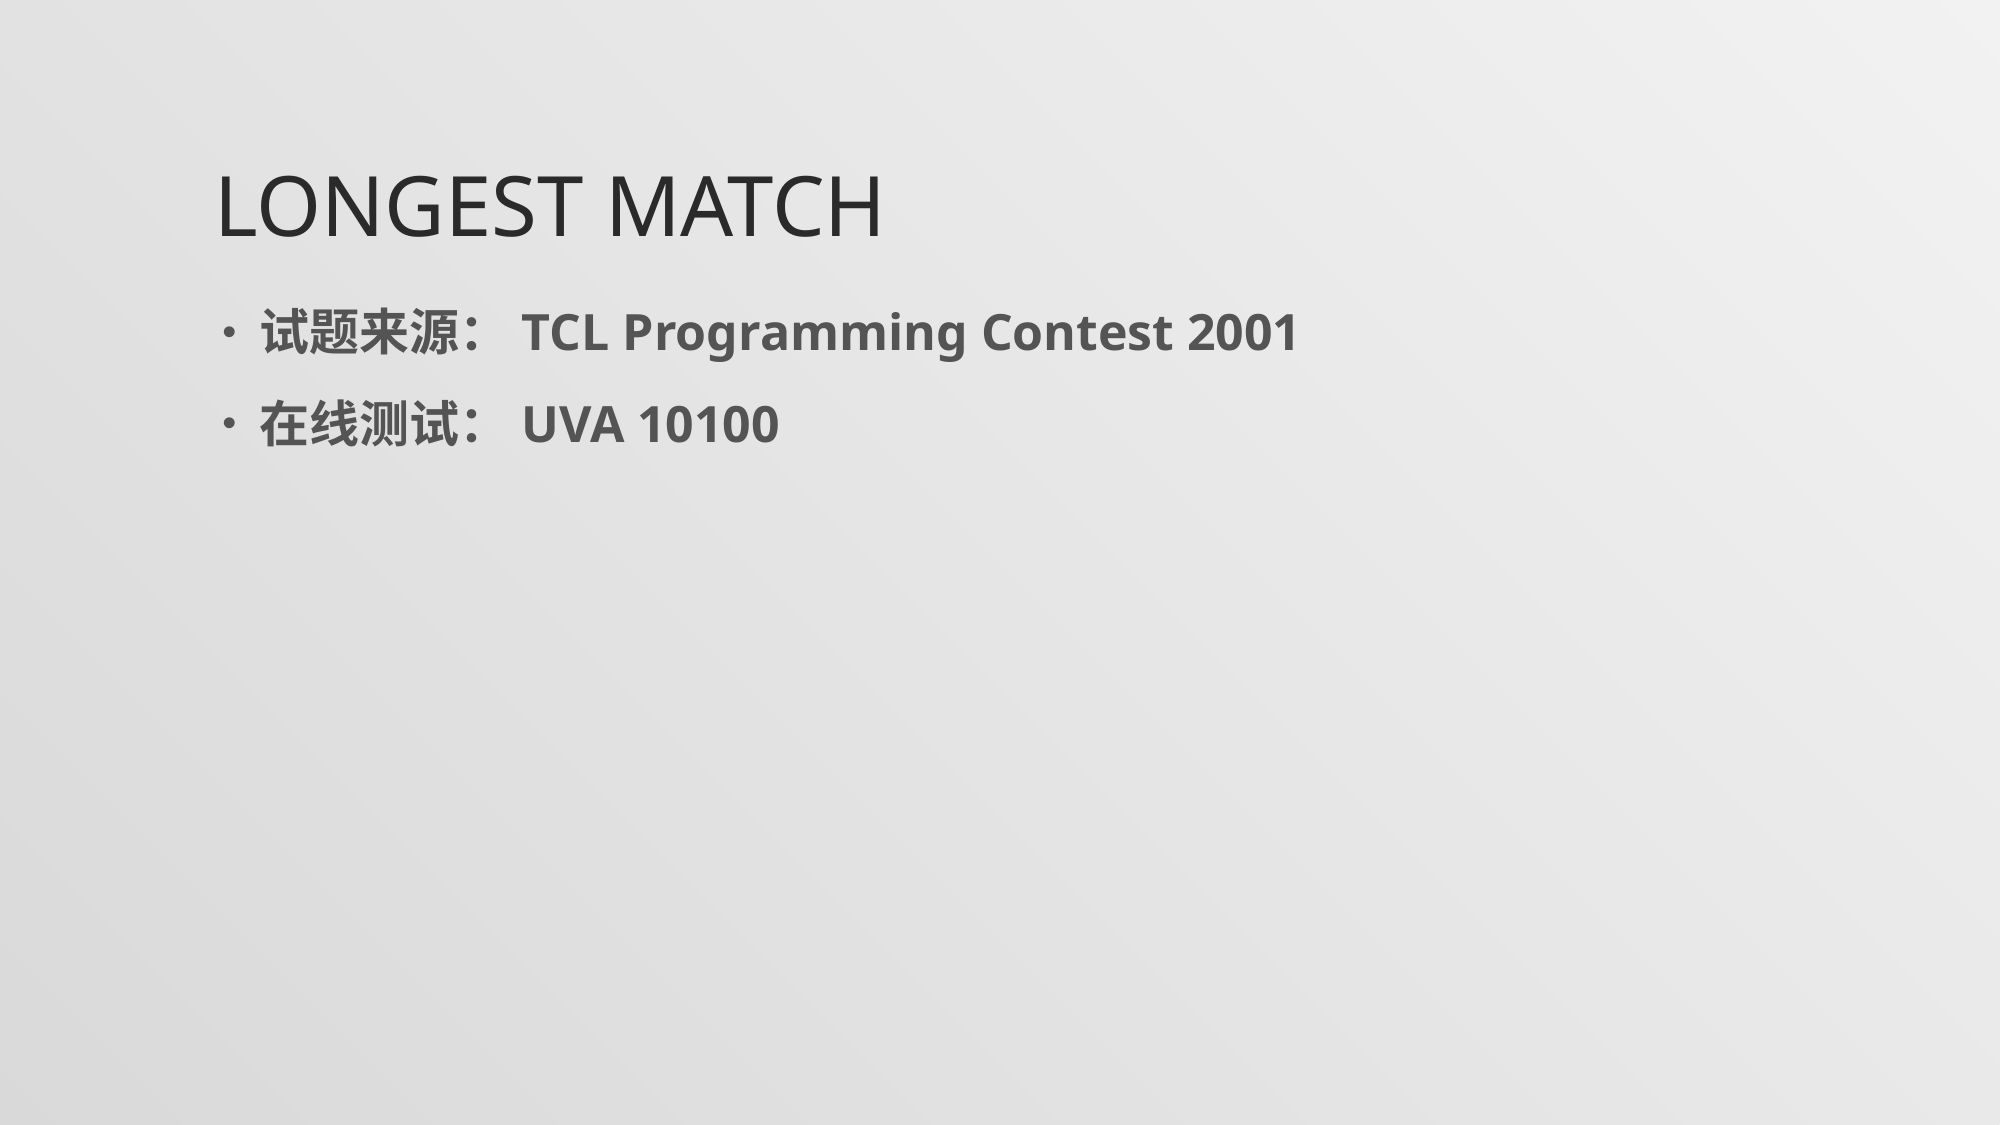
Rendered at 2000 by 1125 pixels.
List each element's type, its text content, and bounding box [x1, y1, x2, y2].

title Longest Match [199, 45, 1800, 263]
list 试题来源：TCL Programming Contest 2001 在线测试：UVA 10100 [199, 299, 1800, 1013]
